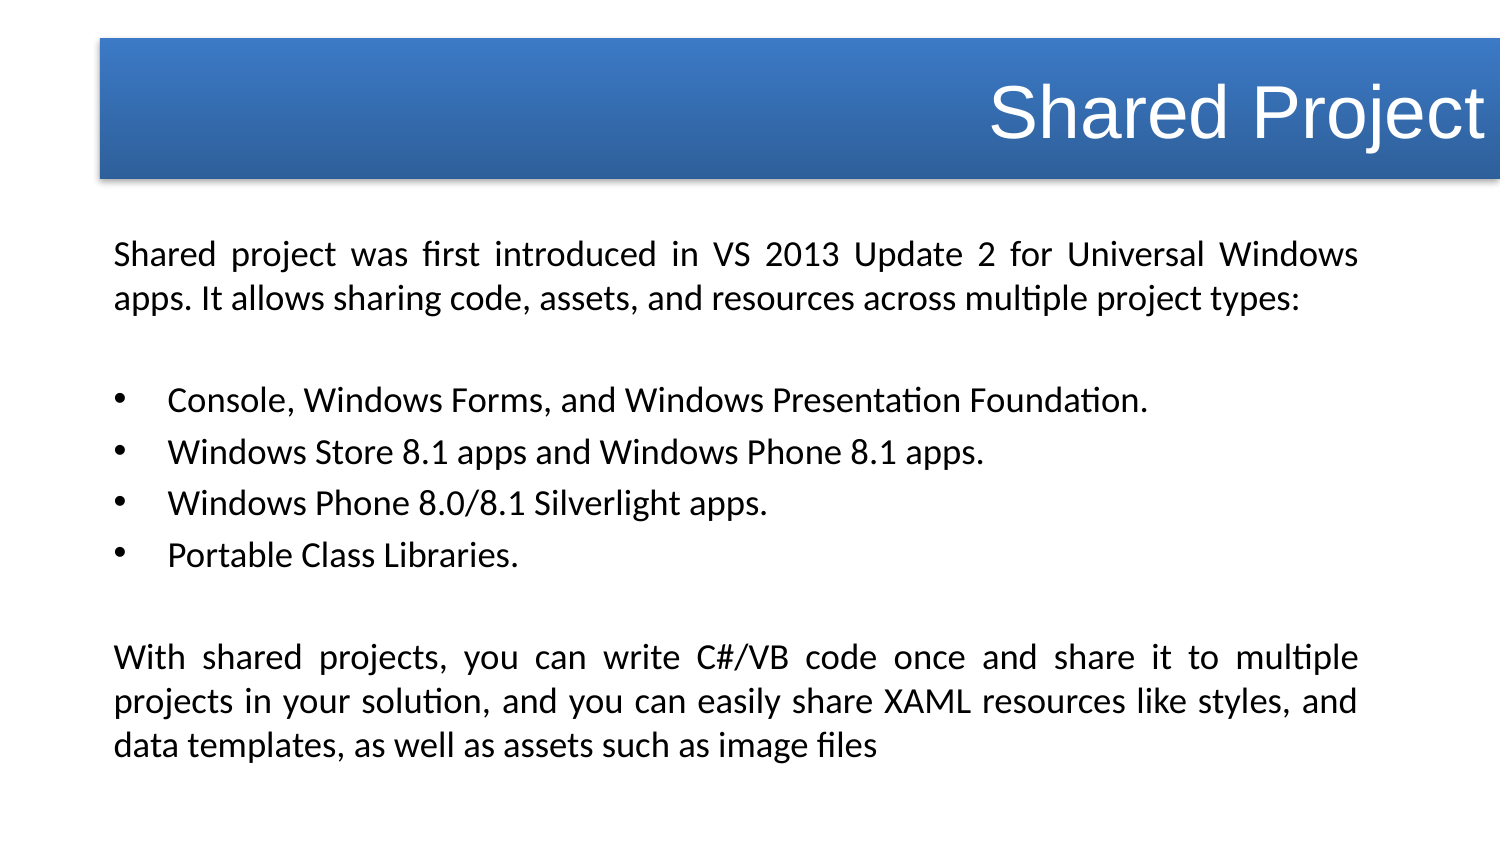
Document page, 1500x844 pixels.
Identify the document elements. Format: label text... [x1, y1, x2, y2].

list Shared project was first introduced in VS 2013 Update 2 for Universal Windows apps. It allows sharing code, assets, and resources across multiple project types: Console, Windows Forms, and Windows Presentation Foundation. Windows Store 8.1 apps and Windows Phone 8.1 apps. Windows Phone 8.0/8.1 Silverlight apps. Portable Class Libraries. With shared projects, you can write C#/VB code once and share it to multiple projects in your solution, and you can easily share XAML resources like styles, and data templates, as well as assets such as image files [24, 221, 1375, 776]
text_box Shared Project [99, 38, 1500, 179]
